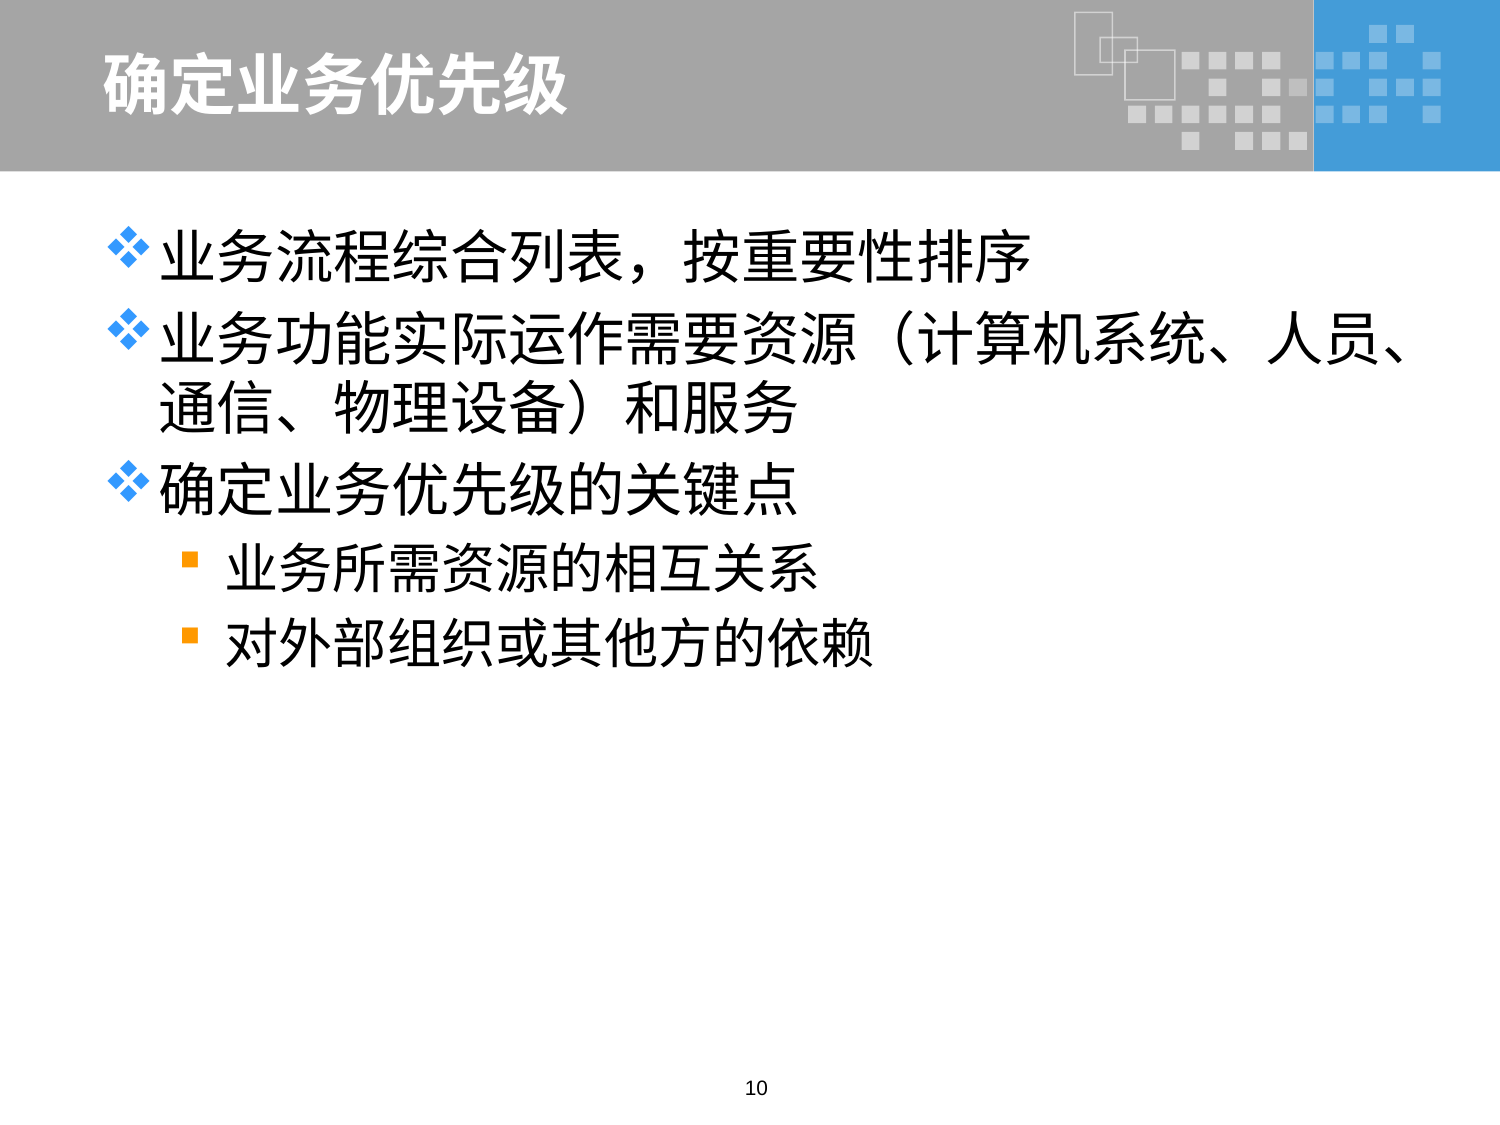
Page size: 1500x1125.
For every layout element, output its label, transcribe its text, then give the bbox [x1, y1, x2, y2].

list 业务流程综合列表，按重要性排序 业务功能实际运作需要资源（计算机系统、人员、通信、物理设备）和服务 确定业务优先级的关键点 业务所需资源的相互关系 对外部组织或其他方的依赖 [87, 212, 1465, 1050]
slide_number 10 [687, 1066, 826, 1111]
title 确定业务优先级 [87, 42, 1252, 123]
